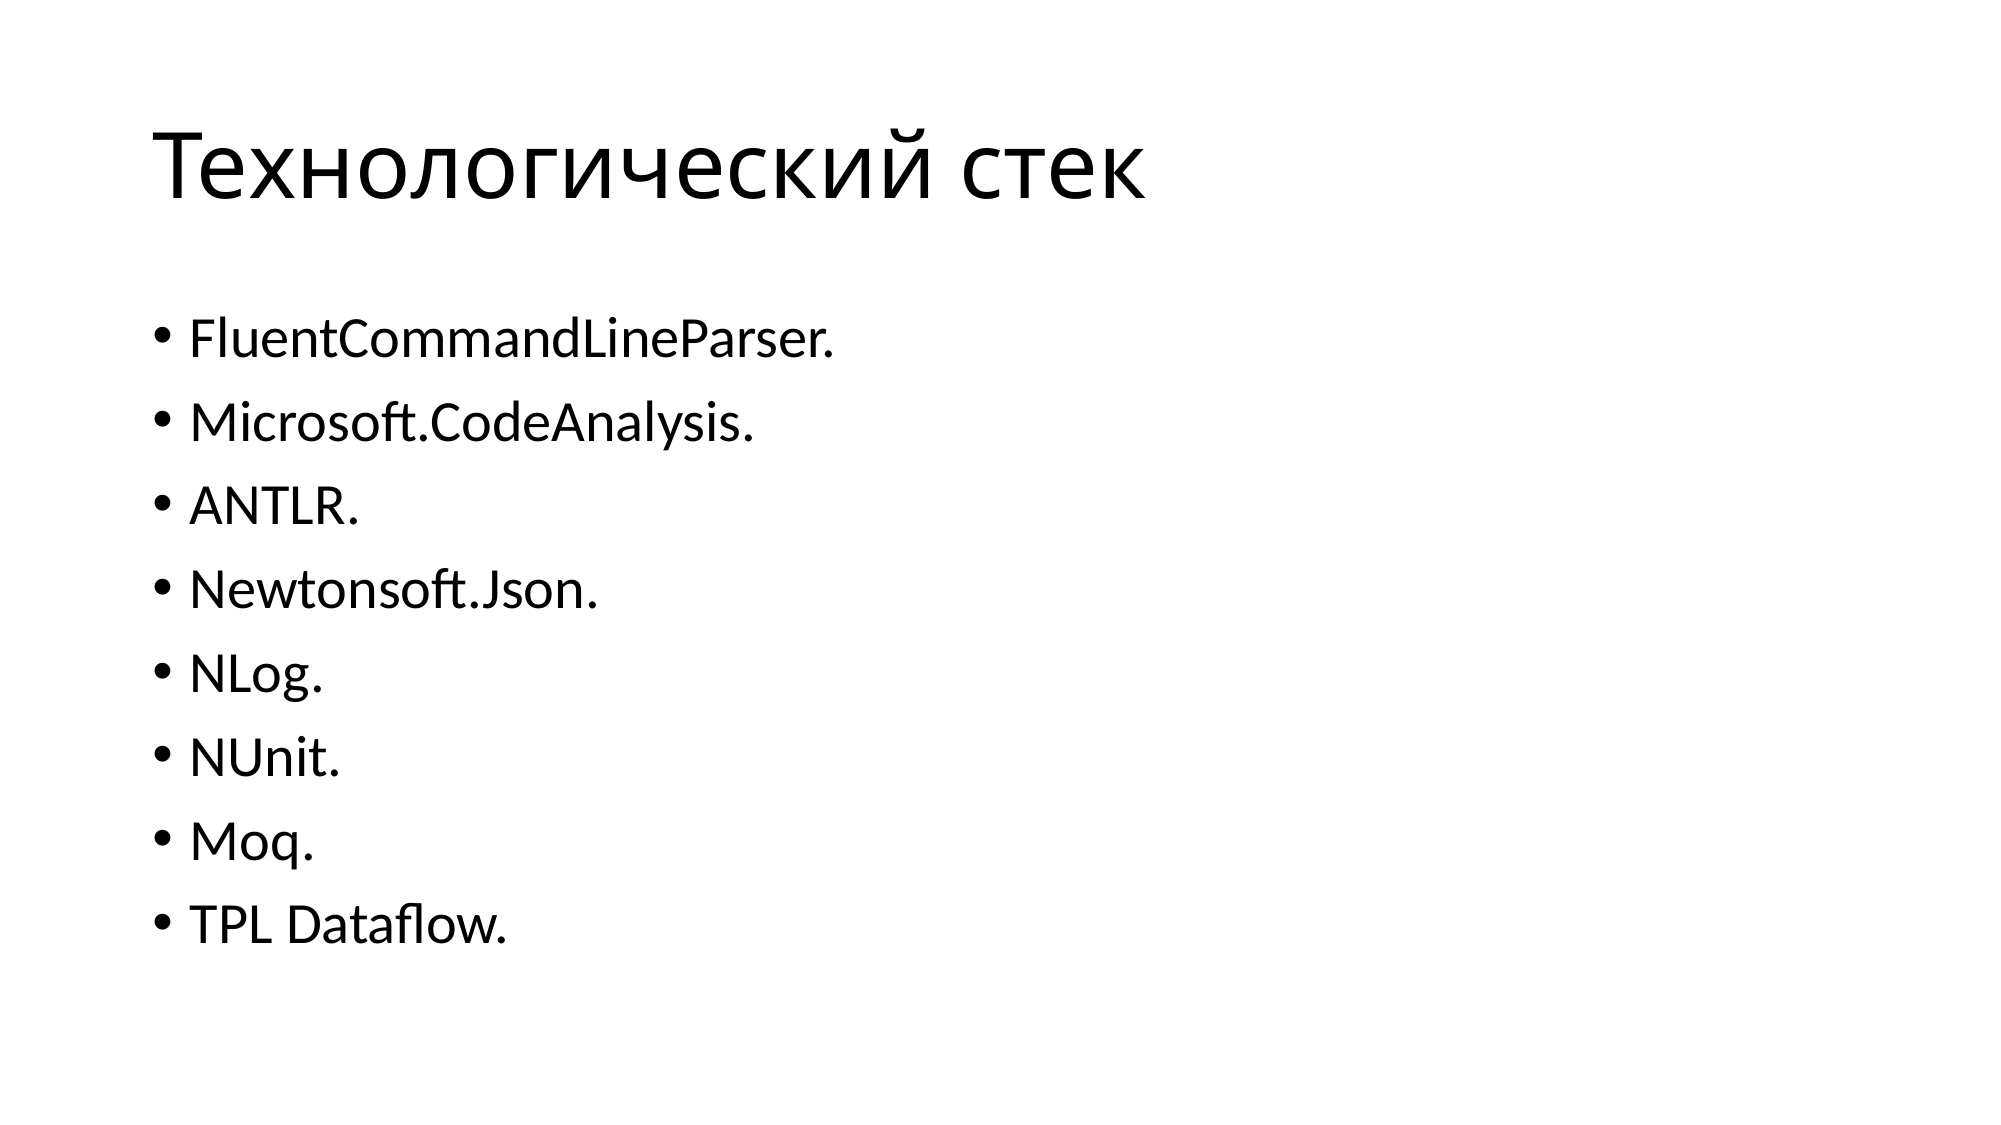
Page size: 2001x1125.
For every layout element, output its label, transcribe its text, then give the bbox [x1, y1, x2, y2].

title Технологический стек [137, 59, 1863, 278]
list FluentCommandLineParser. Microsoft.CodeAnalysis. ANTLR. Newtonsoft.Json. NLog. NUnit. Moq. TPL Dataflow. [137, 299, 1863, 1014]
